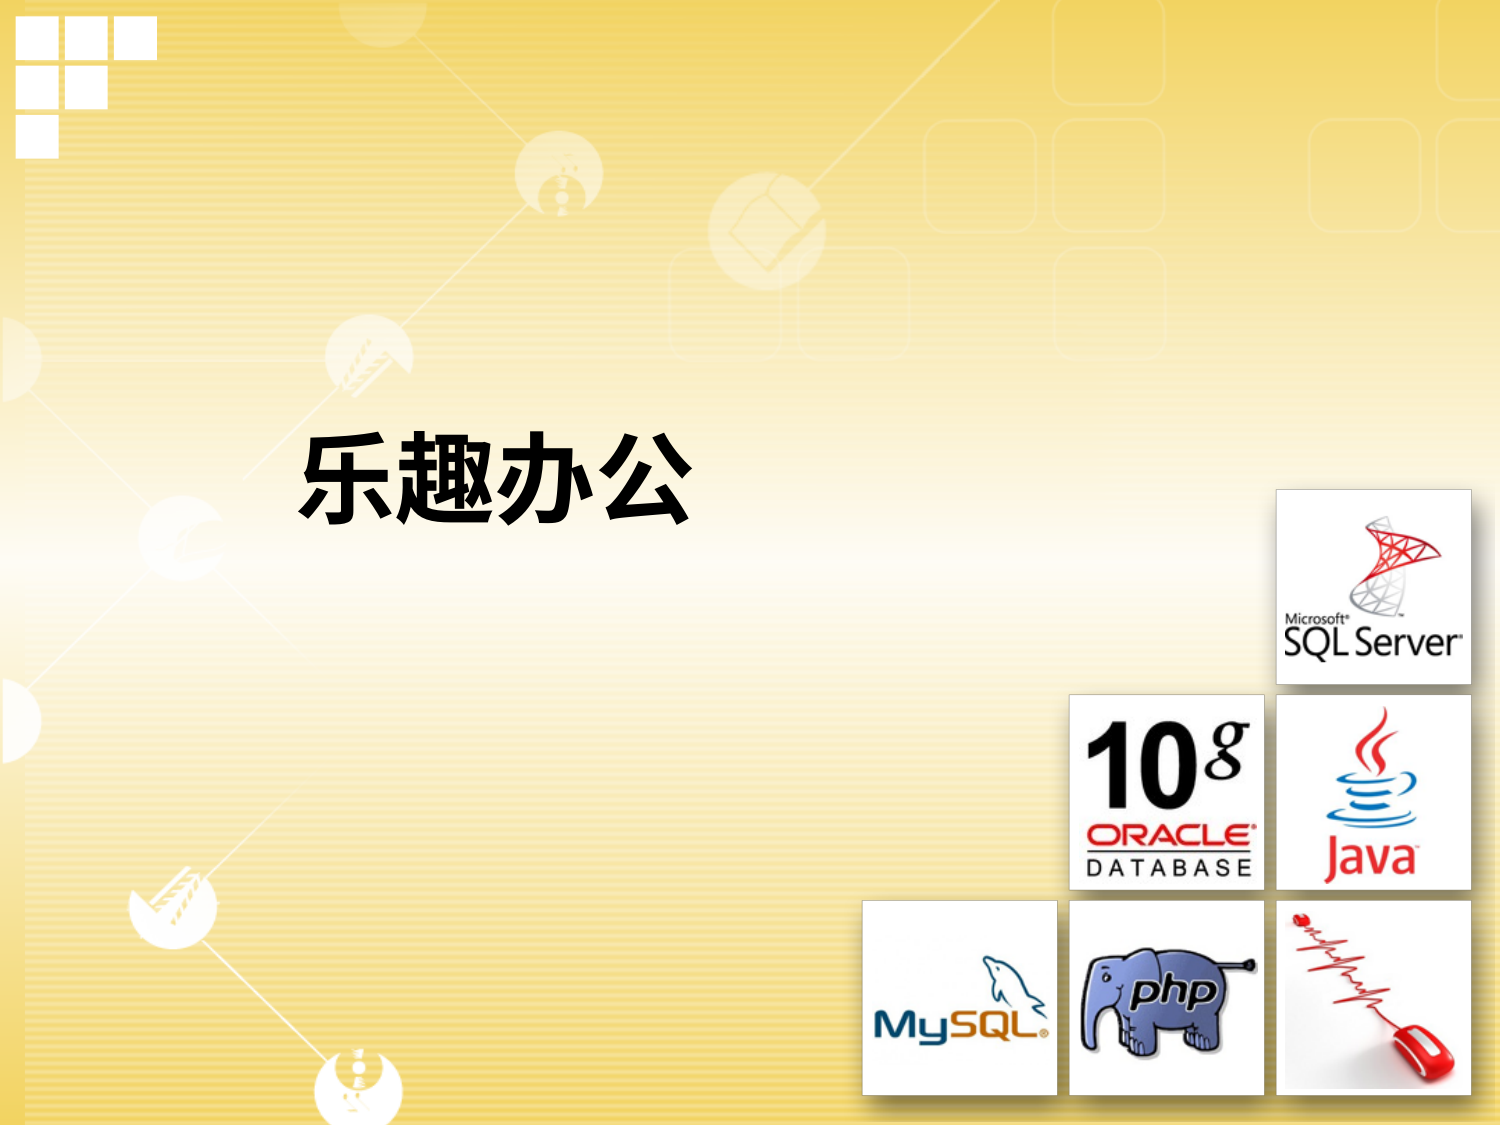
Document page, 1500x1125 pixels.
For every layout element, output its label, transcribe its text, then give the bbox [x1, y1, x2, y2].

title 乐趣办公 [280, 413, 1500, 539]
picture [0, 0, 1500, 1125]
